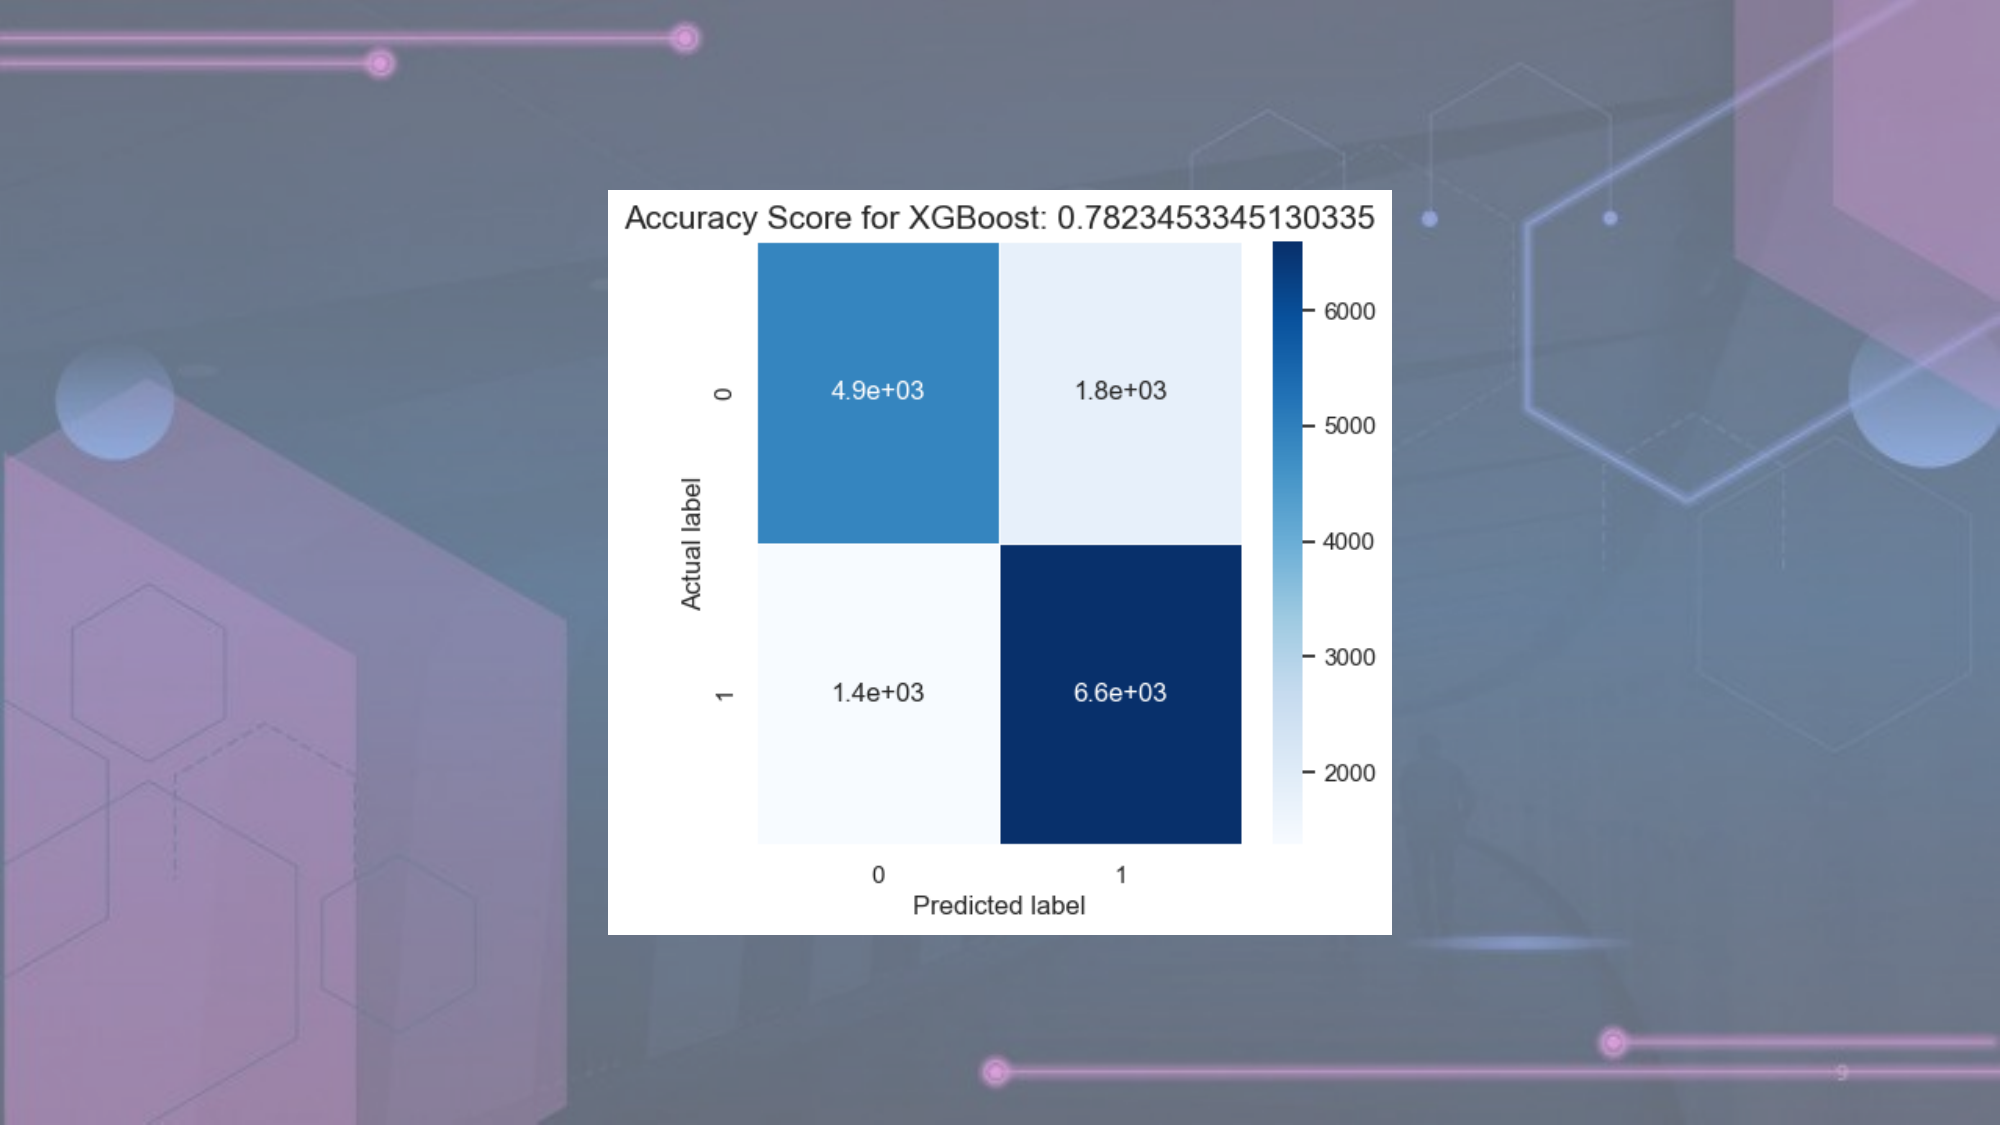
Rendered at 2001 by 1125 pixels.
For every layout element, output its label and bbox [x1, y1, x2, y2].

picture [608, 190, 1392, 935]
